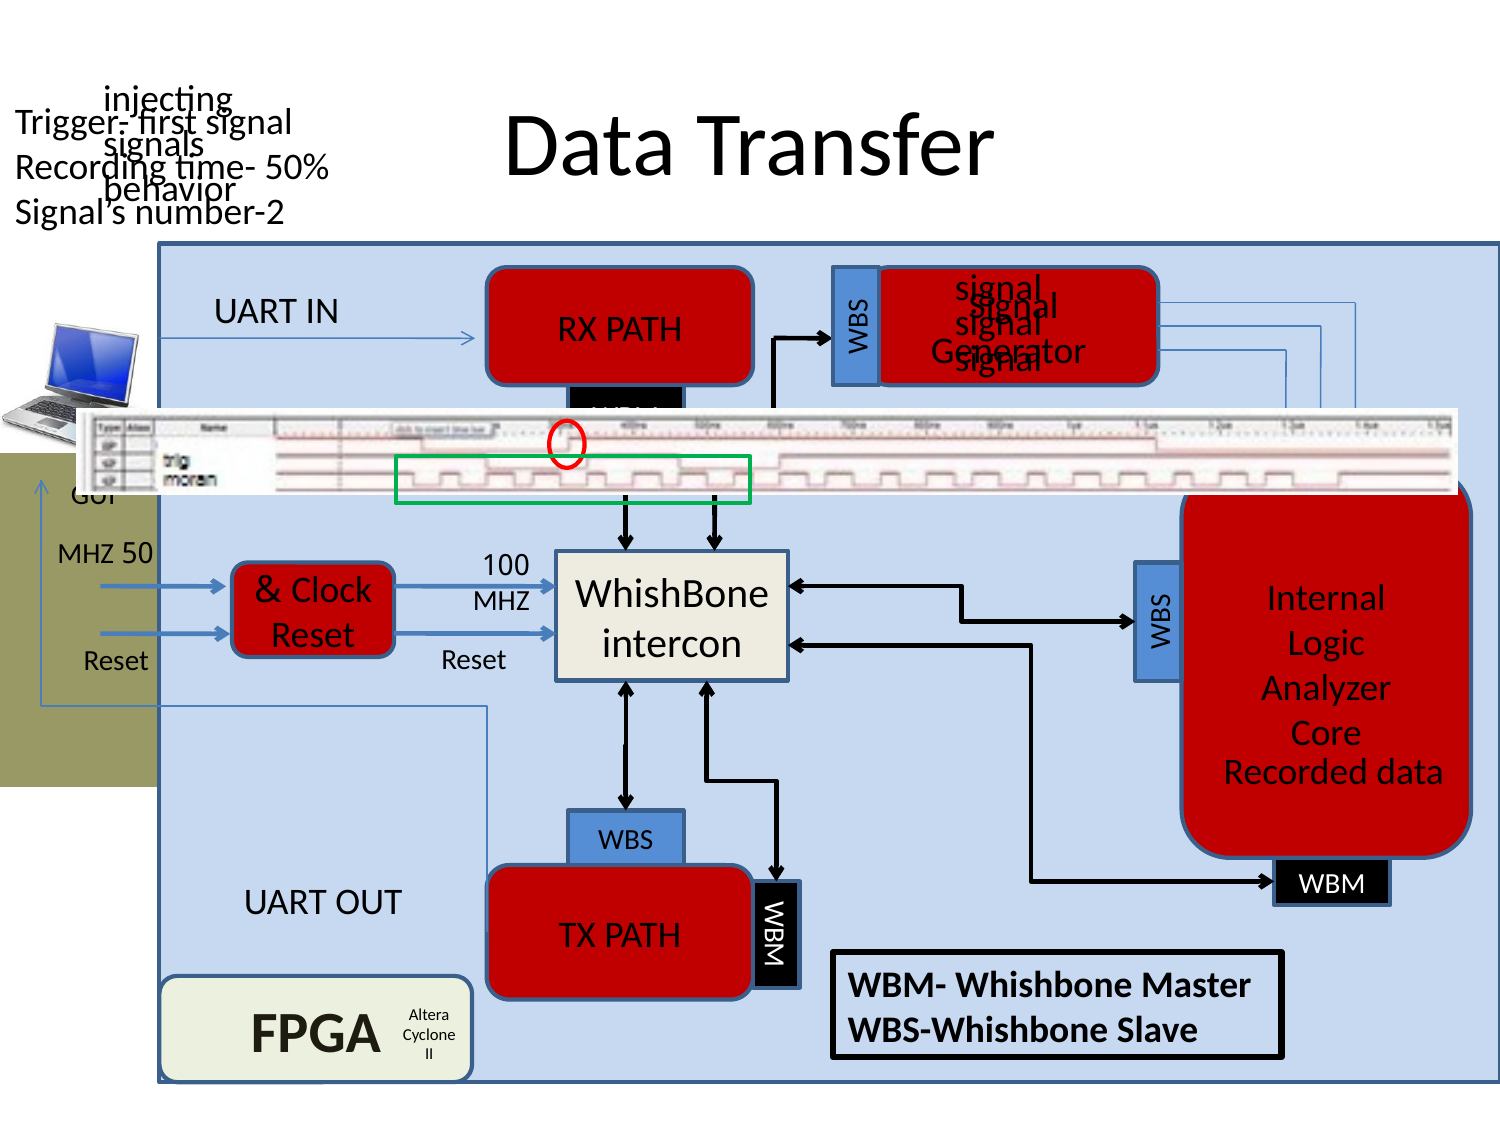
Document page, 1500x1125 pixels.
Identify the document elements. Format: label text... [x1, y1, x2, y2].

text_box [0, 243, 1500, 1083]
picture [0, 1083, 1500, 1125]
text_box injecting signals behavior [88, 66, 302, 217]
picture [0, 0, 1500, 243]
picture [76, 408, 1458, 495]
title Data Transfer [75, 45, 1425, 233]
text_box Trigger- first signal Recording time- 50% Signal’s number-2 [0, 89, 355, 240]
